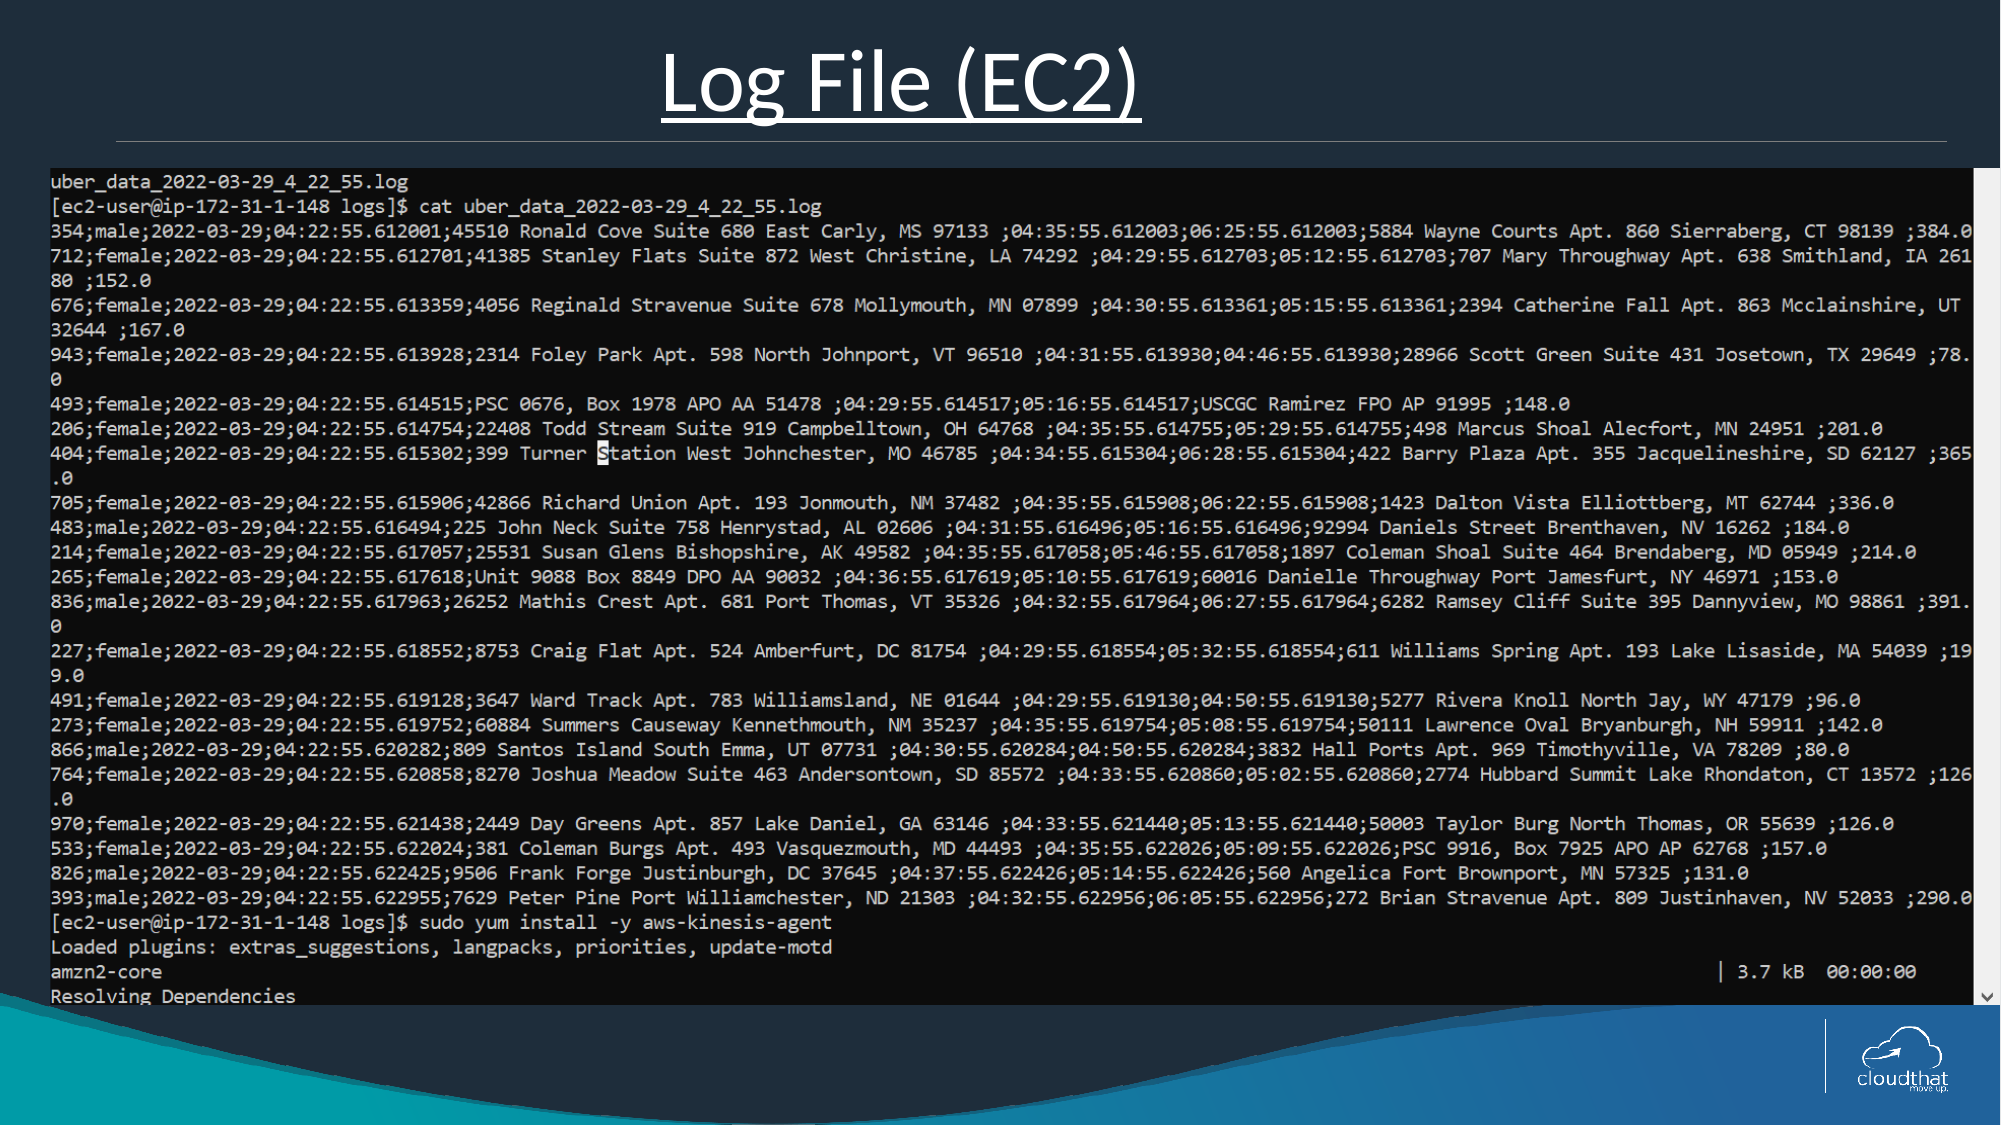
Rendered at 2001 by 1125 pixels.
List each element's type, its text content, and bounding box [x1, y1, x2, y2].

title Log File (EC2) [660, 23, 1950, 131]
picture [0, 167, 2000, 1125]
